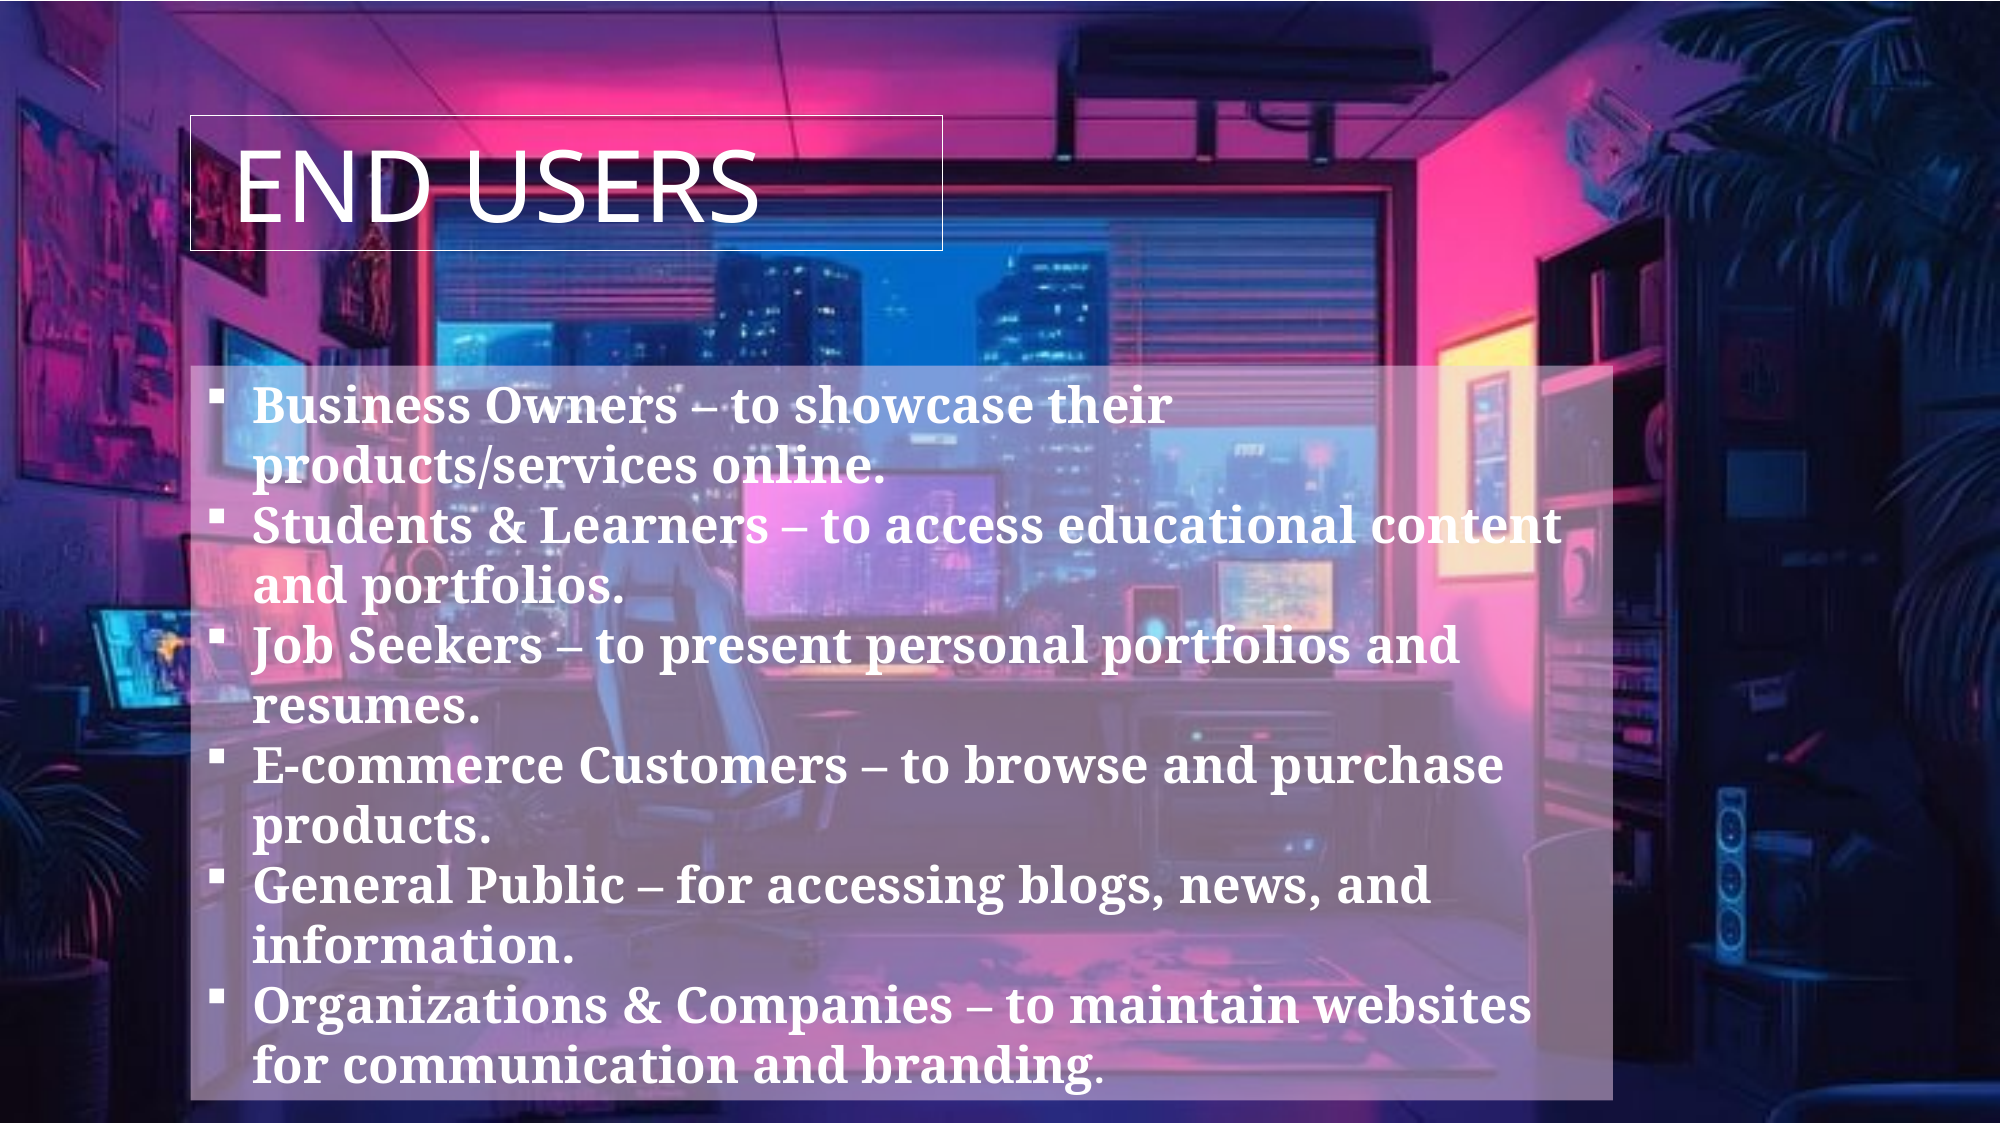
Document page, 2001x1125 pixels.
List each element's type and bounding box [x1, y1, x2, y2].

list [0, 1, 2000, 1124]
